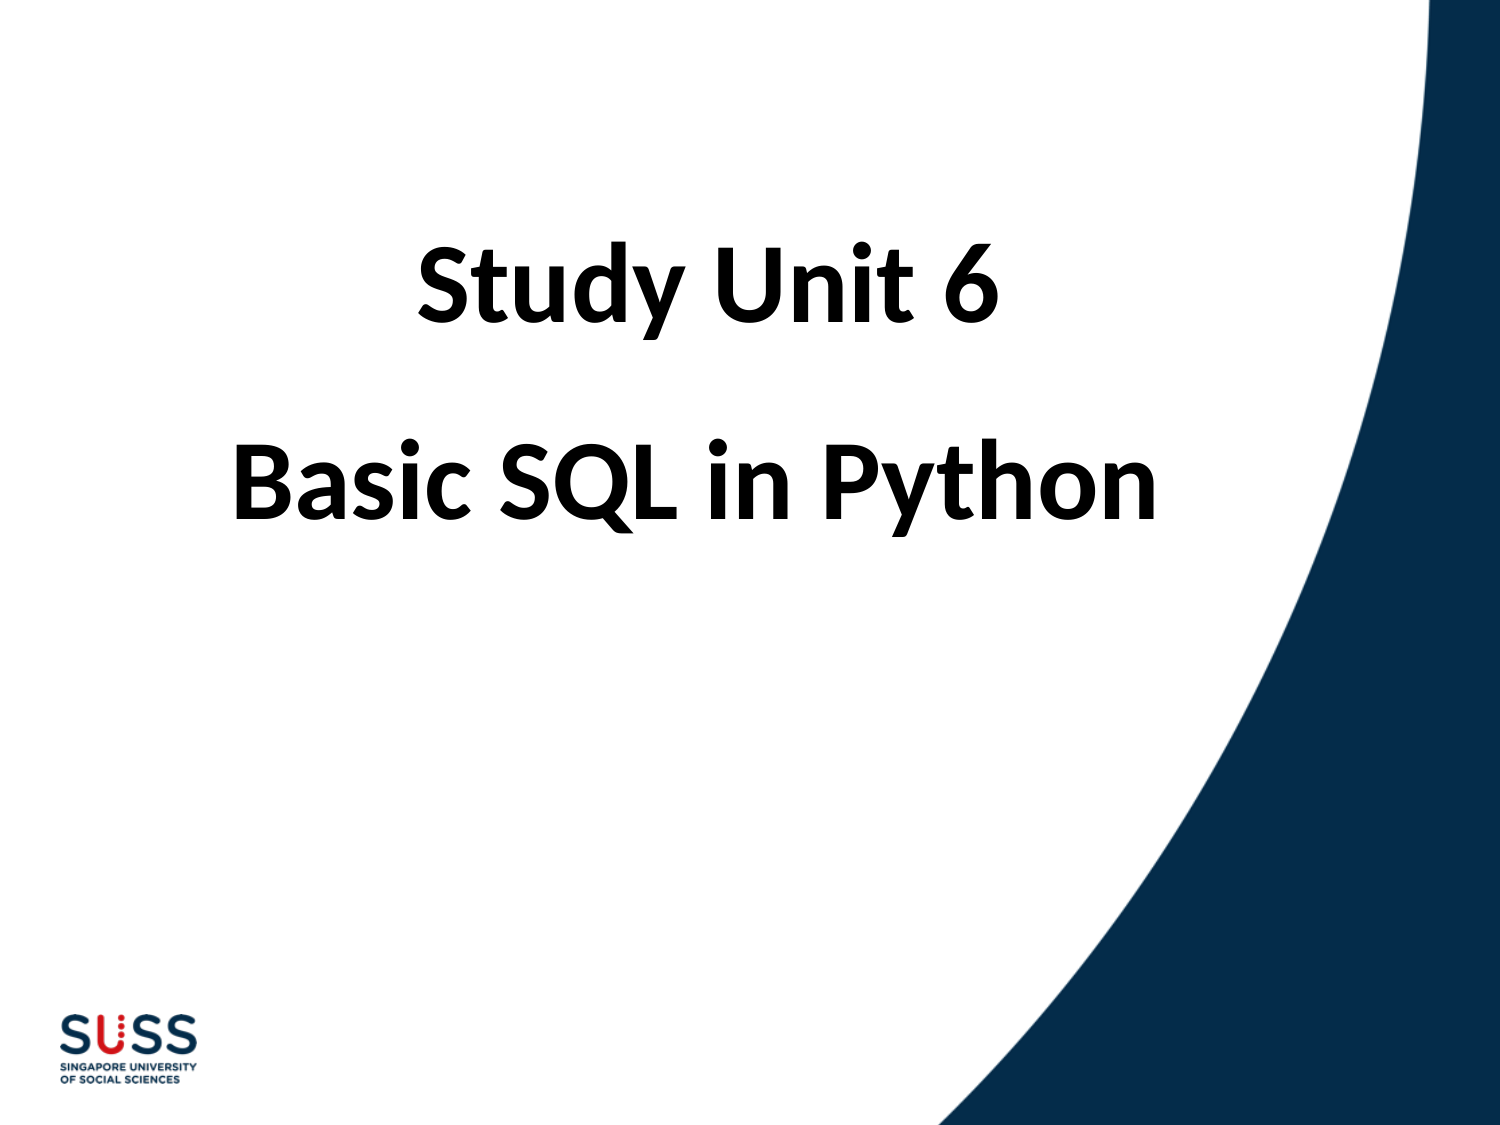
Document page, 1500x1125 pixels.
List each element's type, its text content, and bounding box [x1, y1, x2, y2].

title Study Unit 6 Basic SQL in Python [33, 200, 1384, 636]
picture [0, 0, 1500, 1125]
